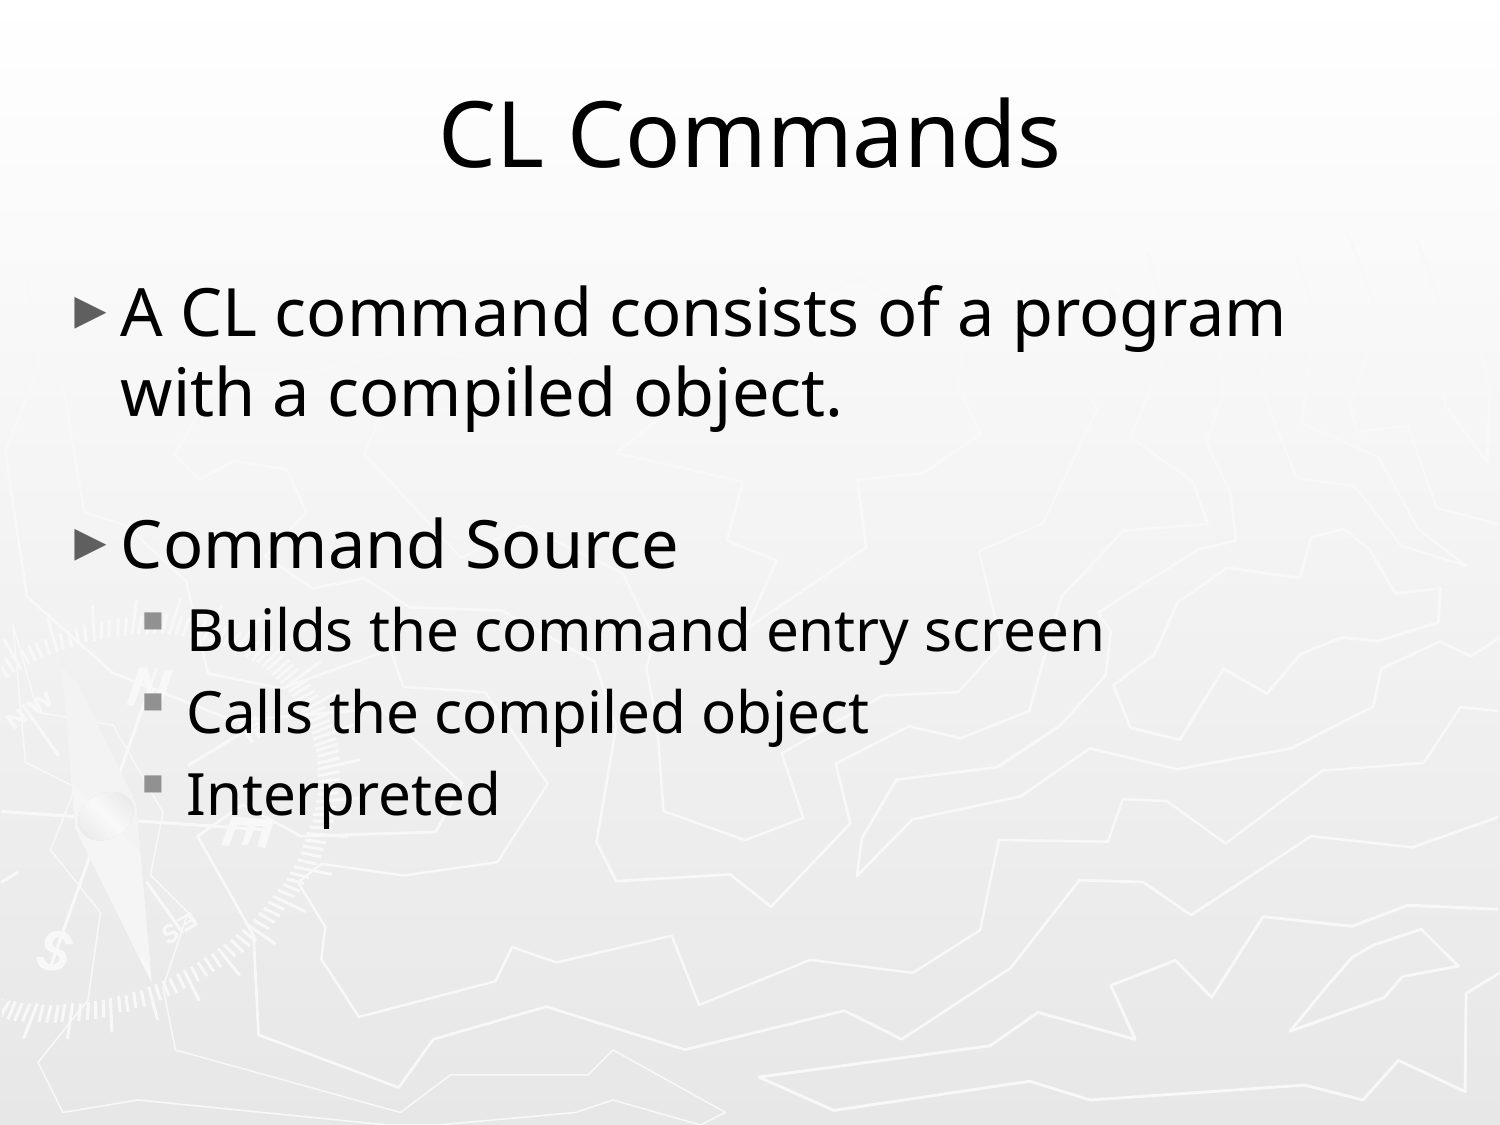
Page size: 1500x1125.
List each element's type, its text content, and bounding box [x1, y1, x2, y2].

title CL Commands [49, 37, 1451, 225]
list A CL command consists of a program with a compiled object. Command Source Builds the command entry screen Calls the compiled object Interpreted [49, 262, 1451, 1001]
